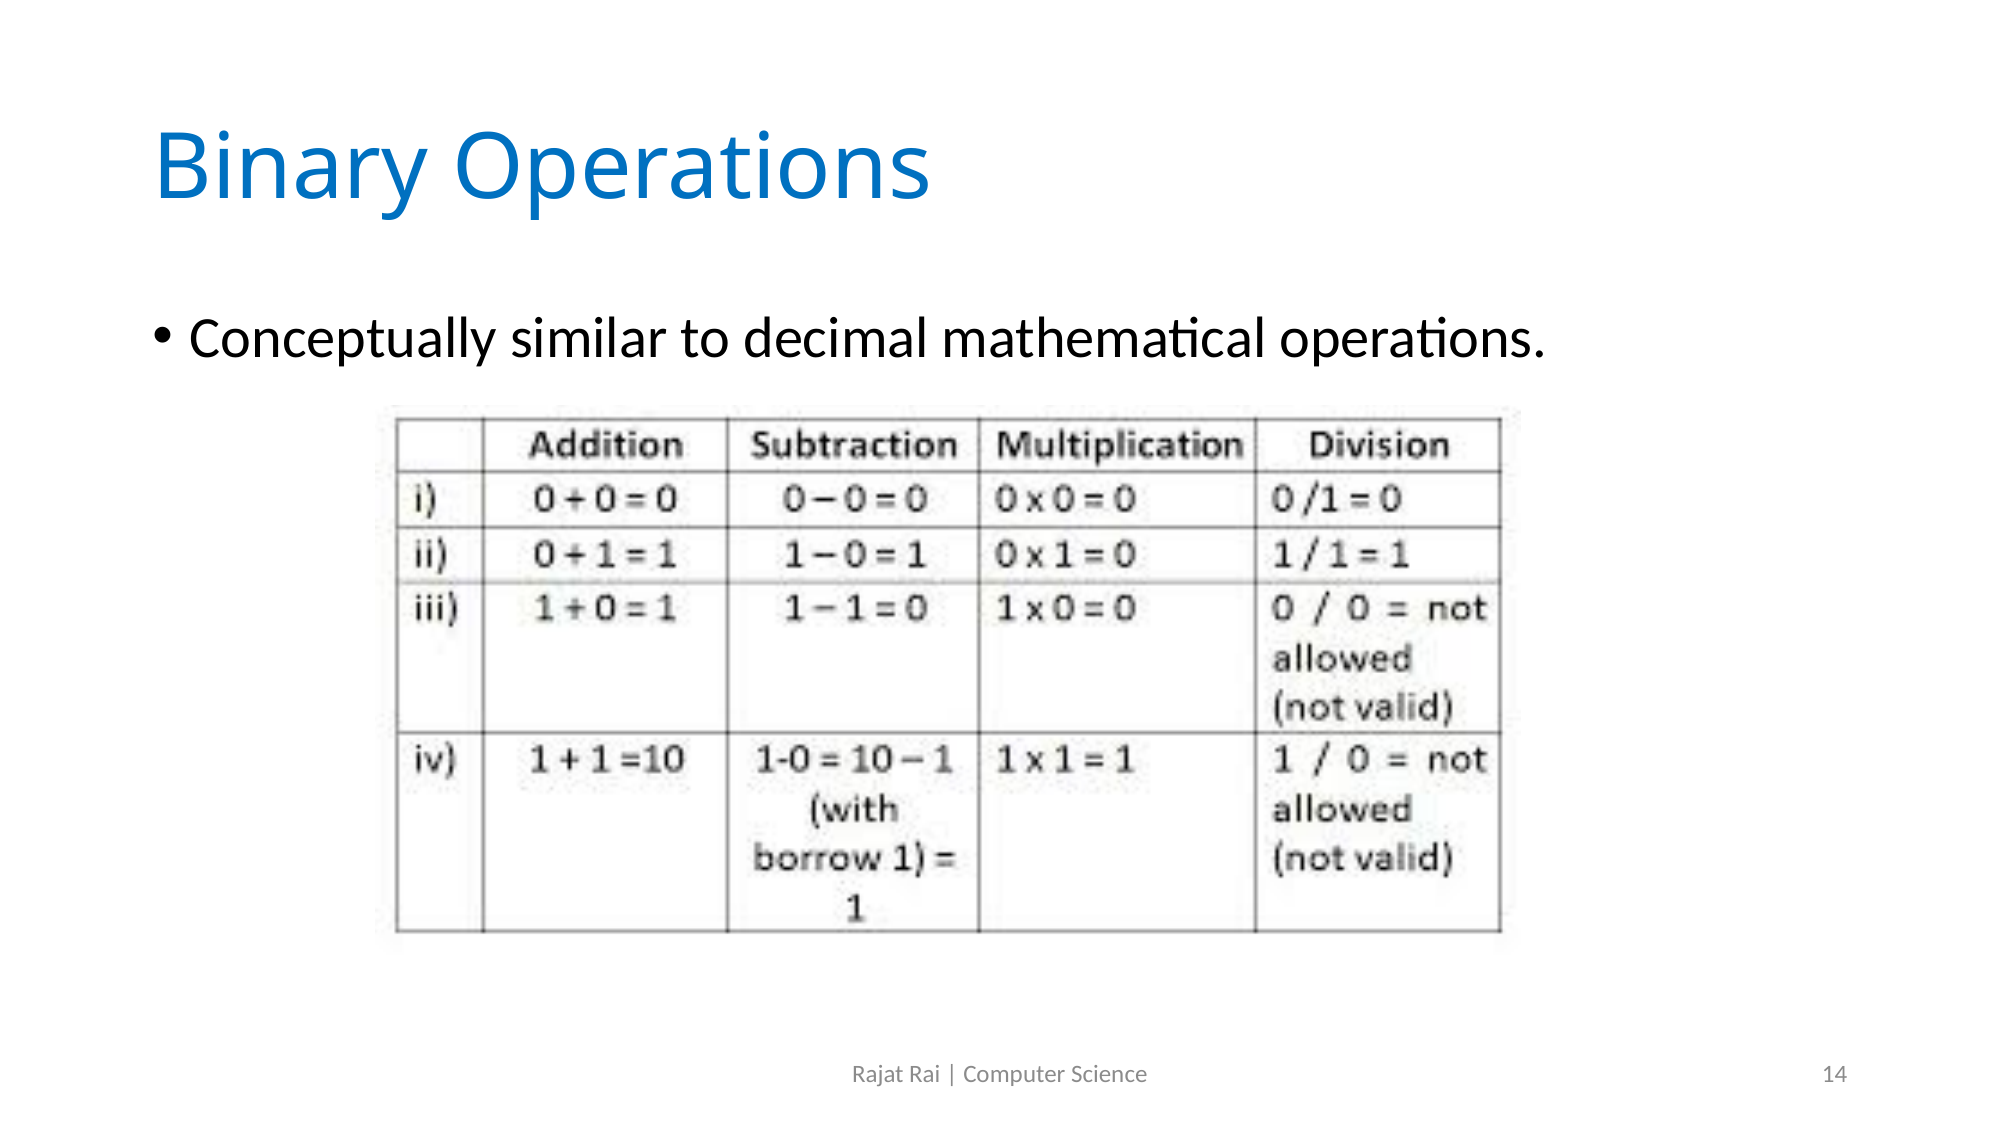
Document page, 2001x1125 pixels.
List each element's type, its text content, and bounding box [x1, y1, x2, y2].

list Conceptually similar to decimal mathematical operations. [137, 299, 1863, 1014]
title Binary Operations [137, 59, 1863, 278]
picture [374, 405, 1521, 955]
footer Rajat Rai | Computer Science [662, 1042, 1338, 1103]
slide_number 14 [1412, 1042, 1863, 1103]
